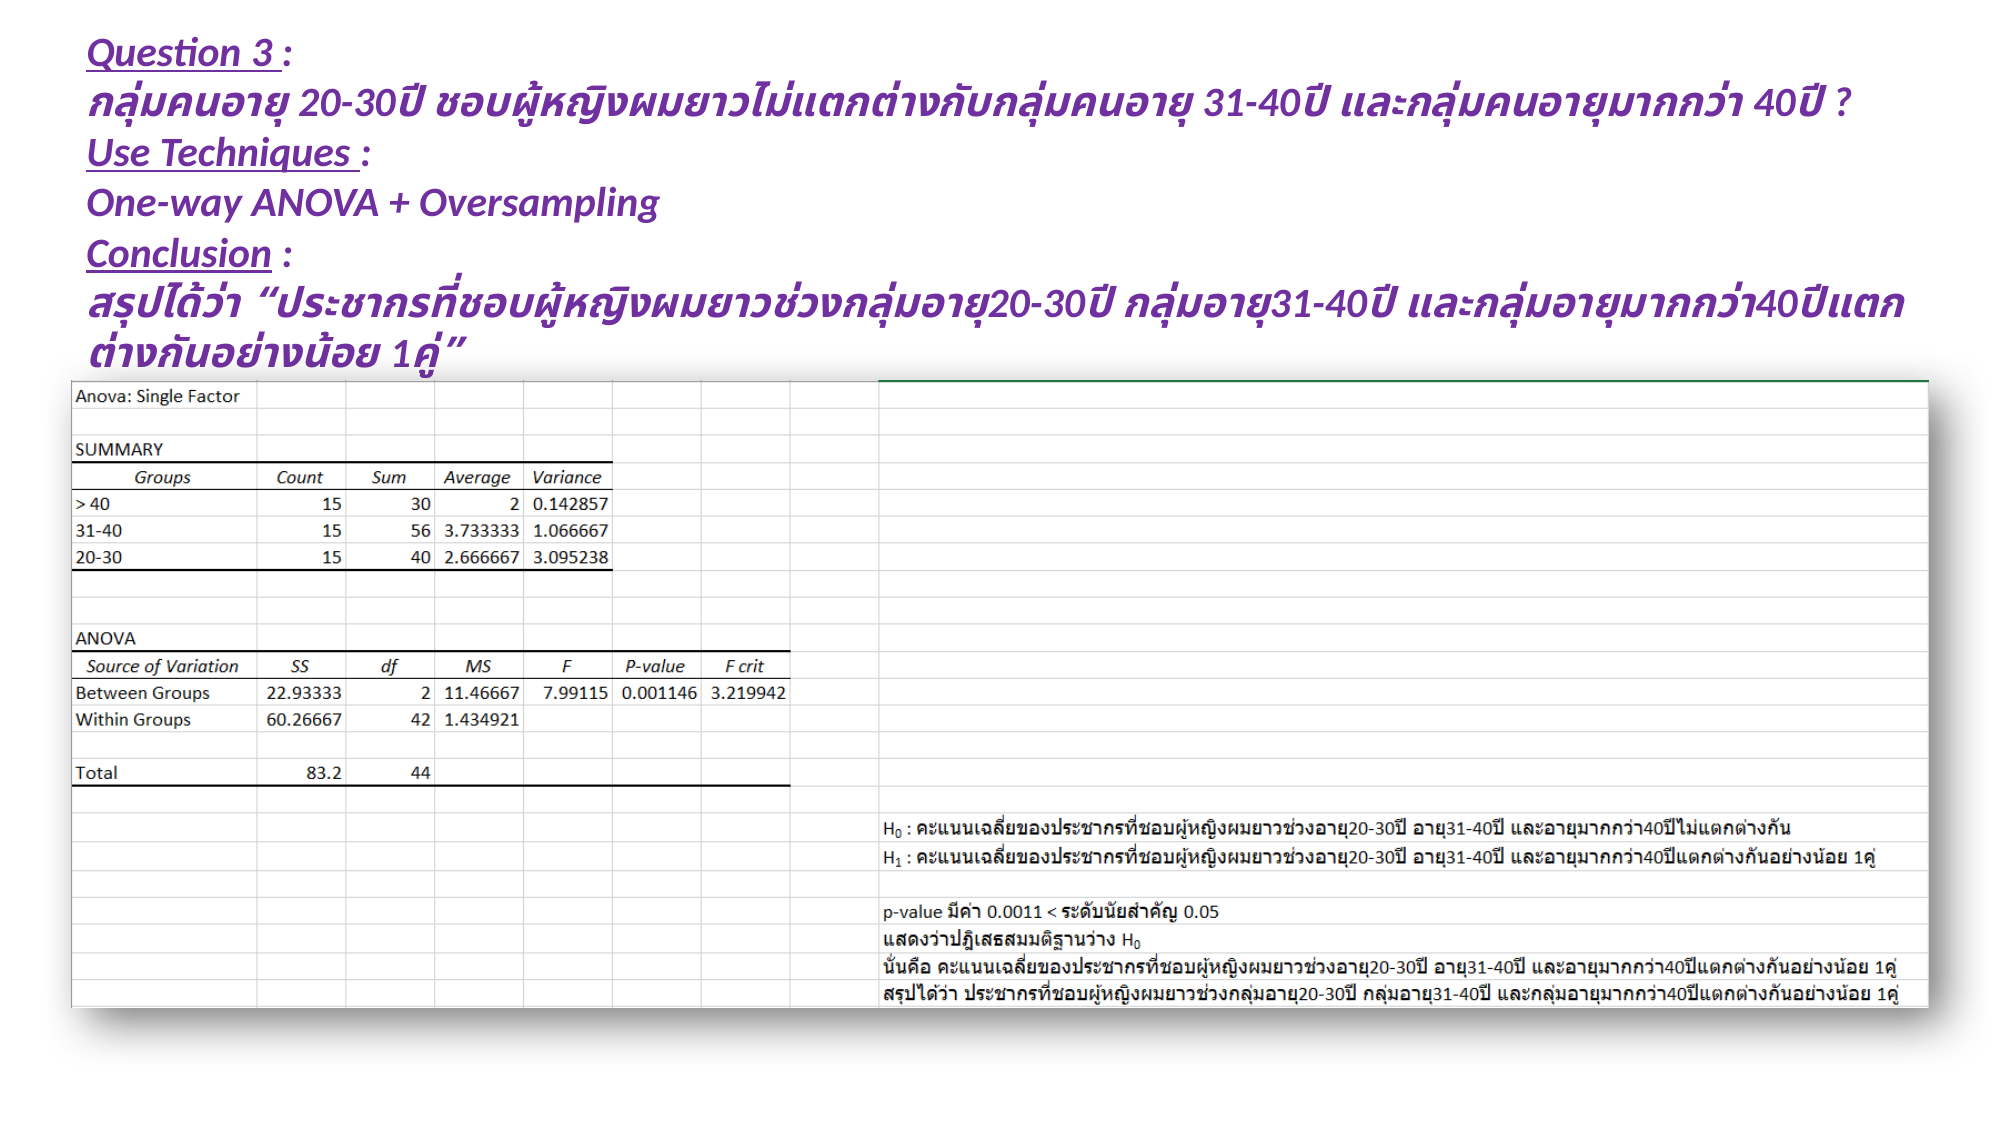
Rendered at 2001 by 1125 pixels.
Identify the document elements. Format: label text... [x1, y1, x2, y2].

picture [71, 380, 1929, 1008]
text_box Question 3 : กลุ่มคนอายุ 20-30ปี ชอบผู้หญิงผมยาวไม่แตกต่างกับกลุ่มคนอายุ 31-40ปี และกลุ่มคนอายุมากกว่า 40ปี ? Use Techniques : One-way ANOVA + Oversampling Conclusion : สรุปได้ว่า “ประชากรที่ชอบผู้หญิงผมยาวช่วงกลุ่มอายุ20-30ปี กลุ่มอายุ31-40ปี และกลุ่มอายุมากกว่า40ปีแตกต่างกันอย่างน้อย 1คู่” [71, 17, 1929, 380]
